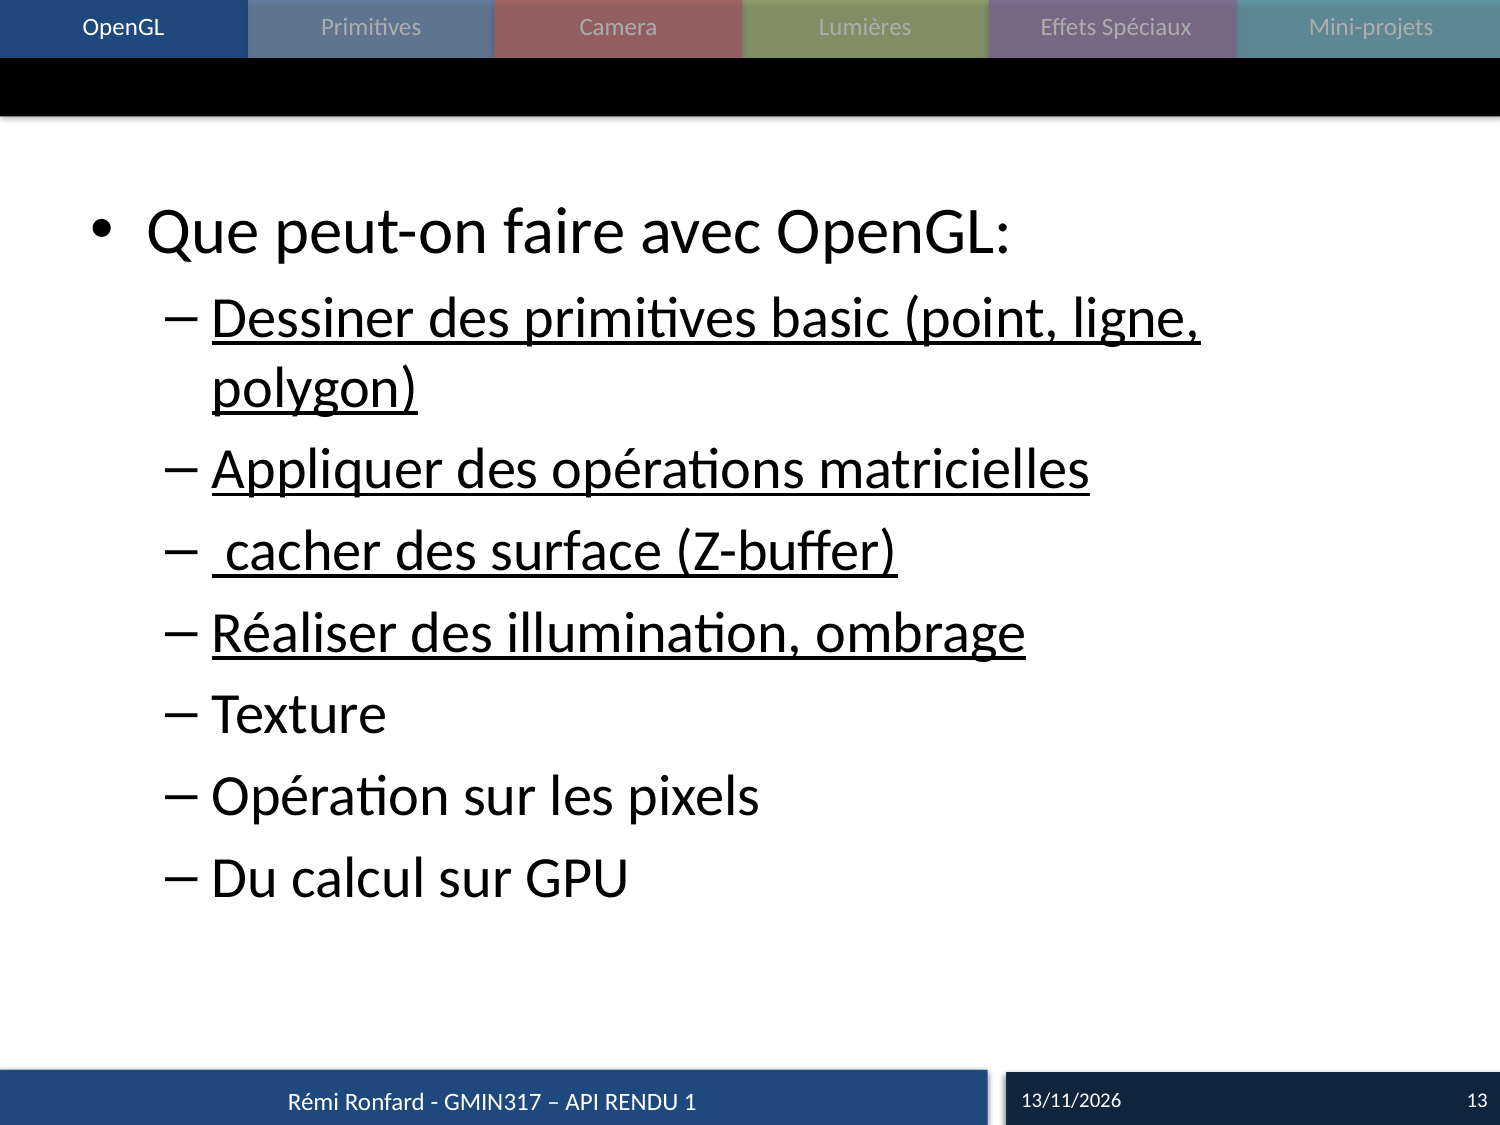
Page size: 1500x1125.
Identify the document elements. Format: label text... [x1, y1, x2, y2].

footer Rémi Ronfard - GMIN317 – API RENDU 1 [0, 1072, 988, 1125]
slide_number 13 [1153, 1071, 1500, 1125]
list Que peut-on faire avec OpenGL: Dessiner des primitives basic (point, ligne, polygon) Appliquer des opérations matricielles cacher des surface (Z-buffer) Réaliser des illumination, ombrage Texture Opération sur les pixels Du calcul sur GPU [75, 179, 1425, 1005]
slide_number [1006, 1070, 1153, 1125]
